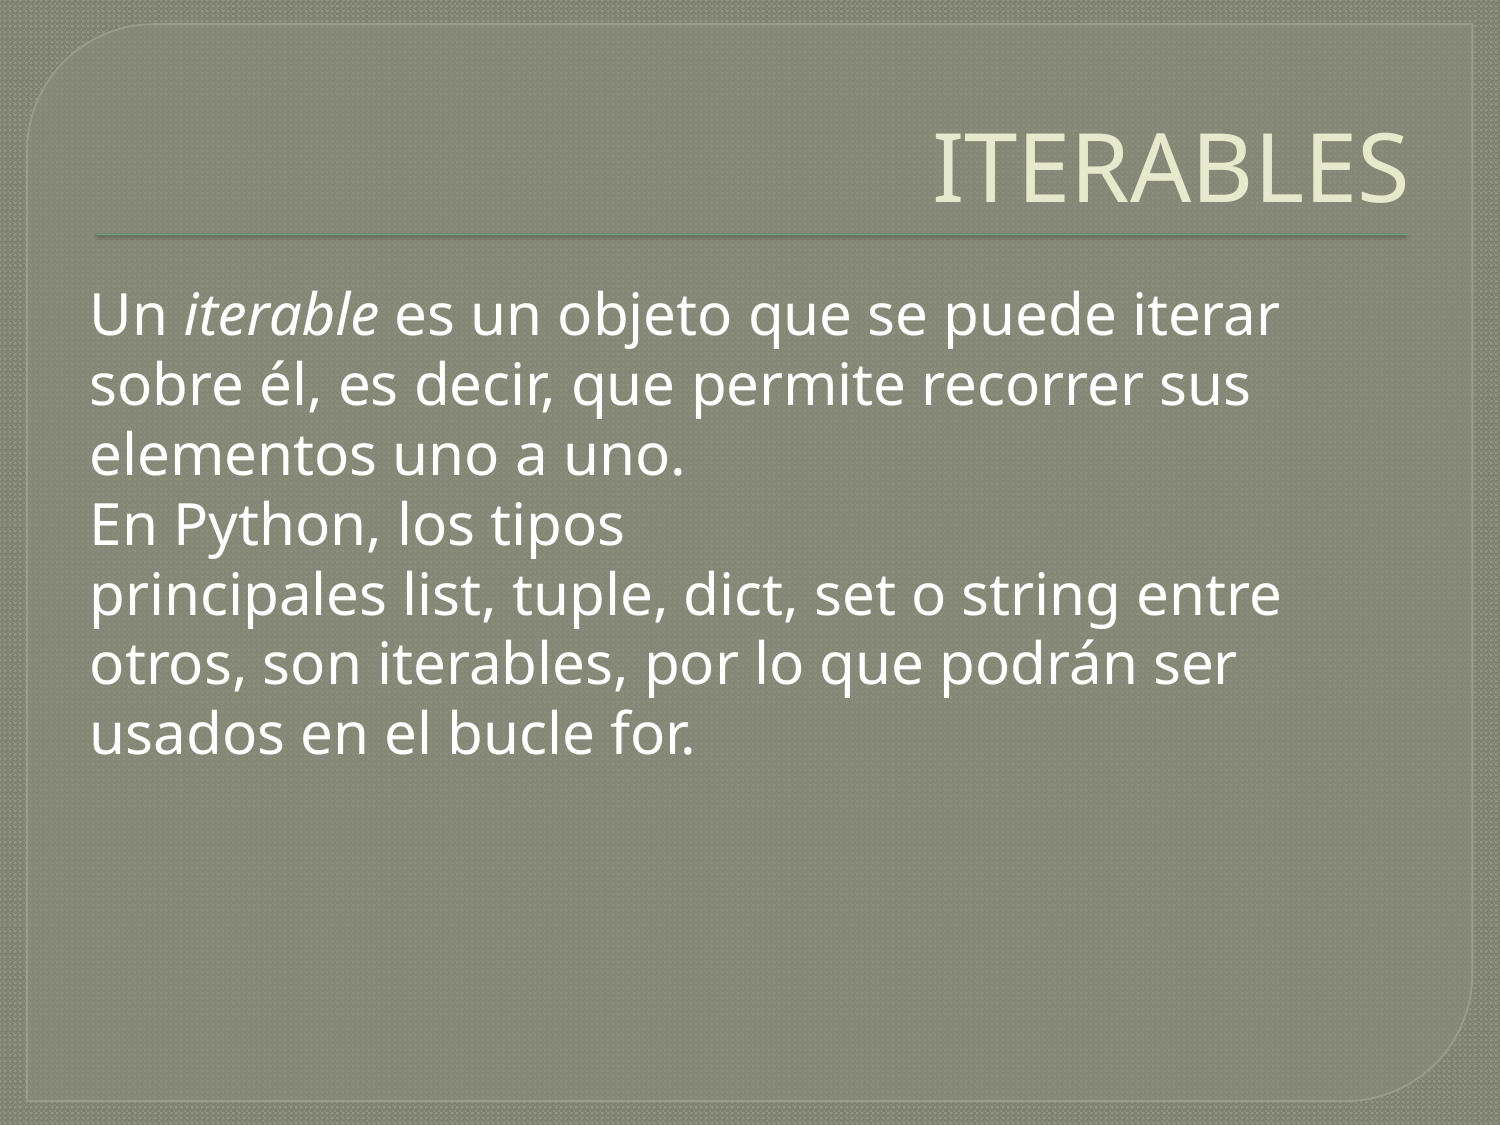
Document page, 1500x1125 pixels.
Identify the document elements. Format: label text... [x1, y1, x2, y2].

title ITERABLES [75, 41, 1425, 230]
list Un iterable es un objeto que se puede iterar sobre él, es decir, que permite recorrer sus elementos uno a uno. En Python, los tipos principales list, tuple, dict, set o string entre otros, son iterables, por lo que podrán ser usados en el bucle for. [75, 270, 1425, 1013]
